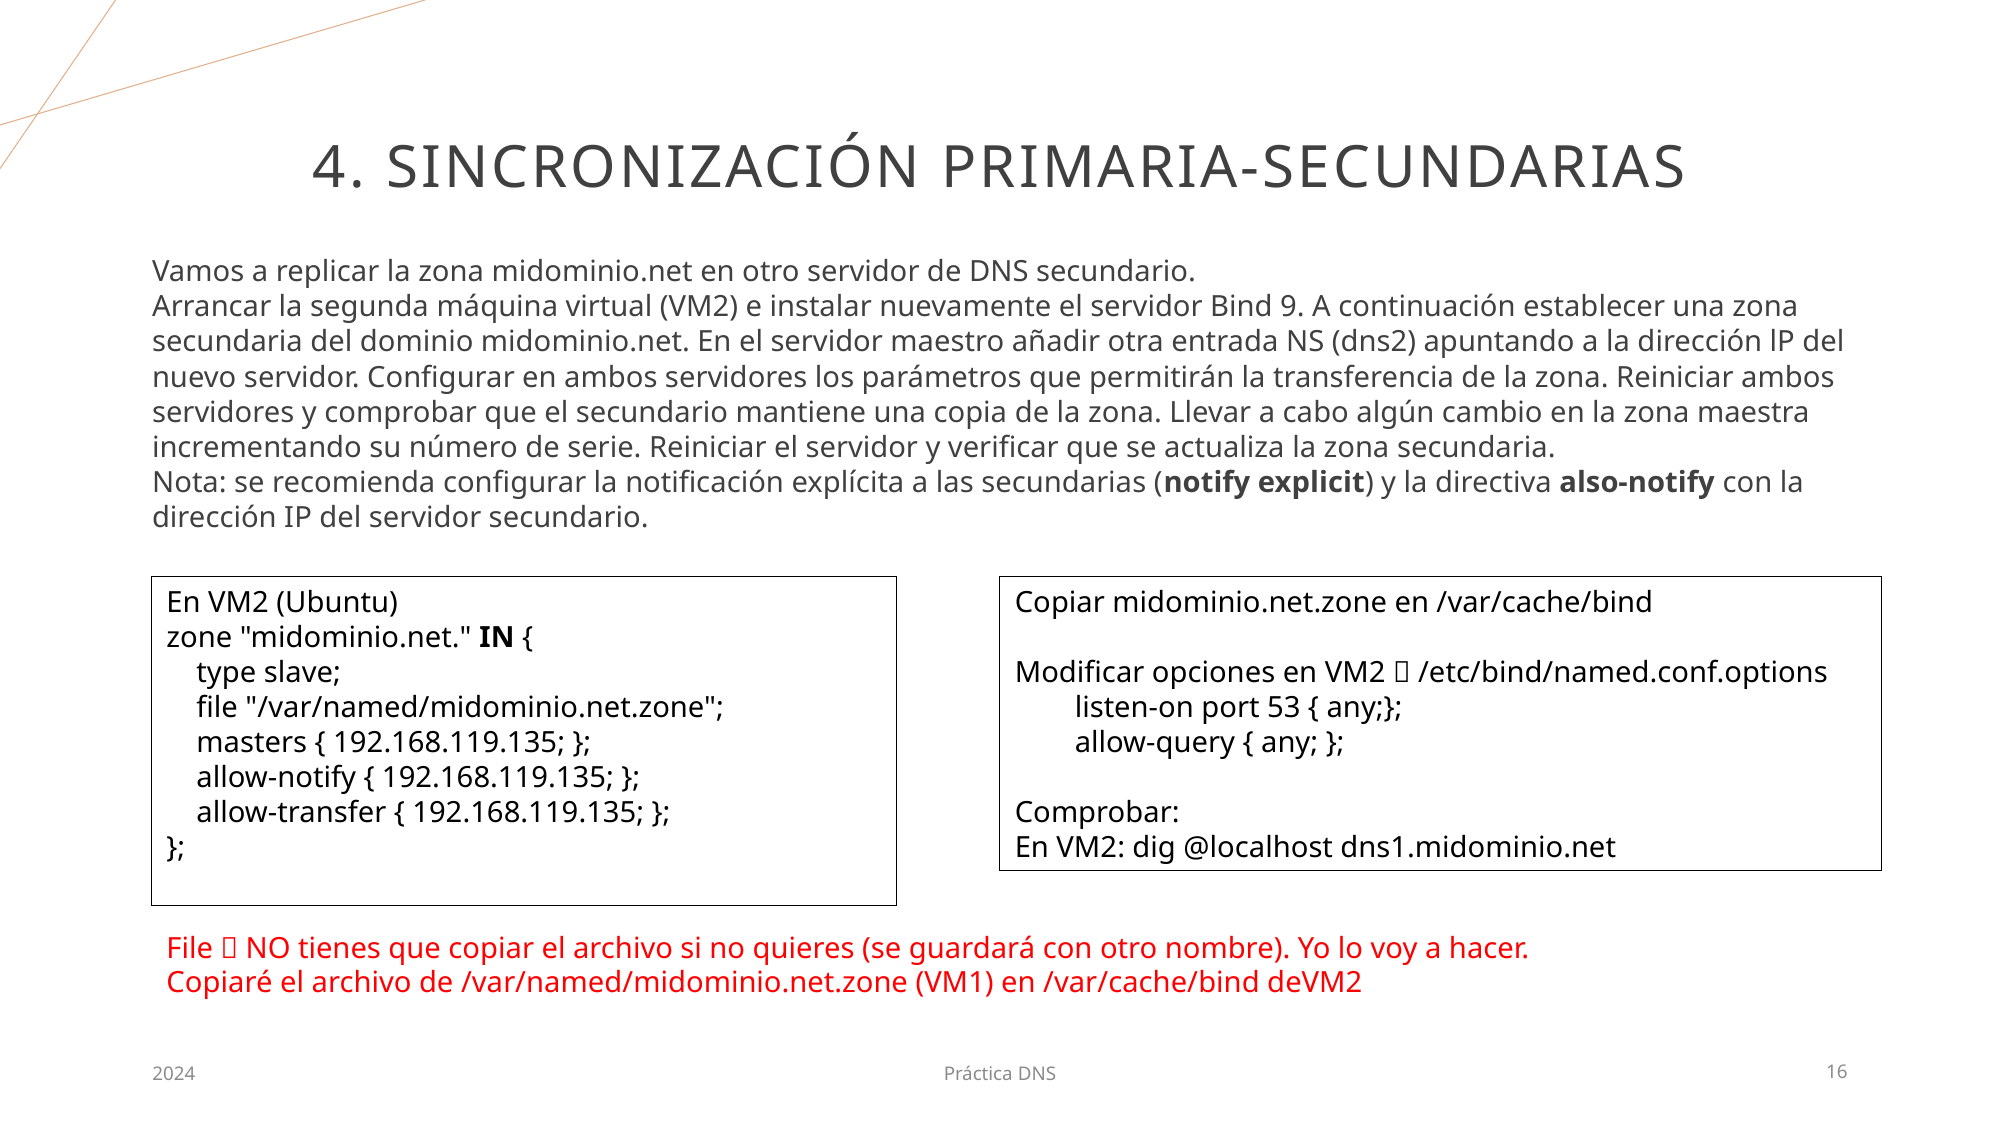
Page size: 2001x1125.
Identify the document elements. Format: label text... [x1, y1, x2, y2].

text_box Copiar midominio.net.zone en /var/cache/bind Modificar opciones en VM2  /etc/bind/named.conf.options listen-on port 53 { any;}; allow-query { any; }; Comprobar: En VM2: dig @localhost dns1.midominio.net [999, 576, 1882, 871]
slide_number 2024 [137, 1042, 588, 1103]
text_box File  NO tienes que copiar el archivo si no quieres (se guardará con otro nombre). Yo lo voy a hacer. Copiaré el archivo de /var/named/midominio.net.zone (VM1) en /var/cache/bind deVM2 [151, 921, 1642, 1007]
text_box En VM2 (Ubuntu) zone "midominio.net." IN { type slave; file "/var/named/midominio.net.zone"; masters { 192.168.119.135; }; allow-notify { 192.168.119.135; }; allow-transfer { 192.168.119.135; }; }; [151, 576, 897, 906]
title 4. Sincronización primaria-secundarias [137, 59, 1863, 278]
footer Práctica DNS [662, 1042, 1338, 1103]
slide_number 16 [1412, 1042, 1863, 1103]
